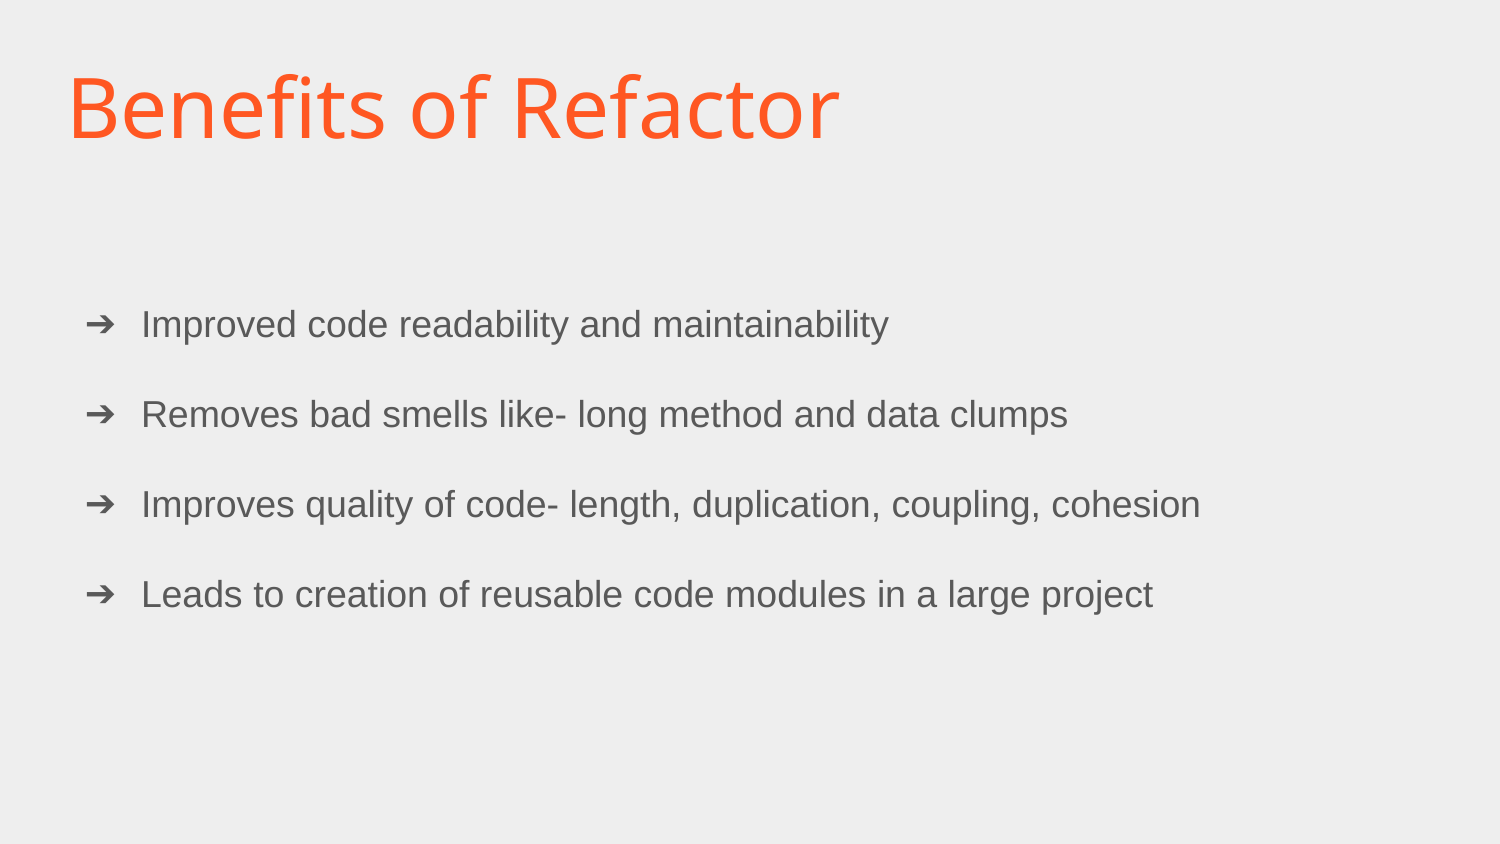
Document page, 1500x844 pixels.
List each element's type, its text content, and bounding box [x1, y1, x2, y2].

title Benefits of Refactor [51, 39, 1449, 134]
list Improved code readability and maintainability Removes bad smells like- long method and data clumps Improves quality of code- length, duplication, coupling, cohesion Leads to creation of reusable code modules in a large project [51, 240, 1449, 710]
